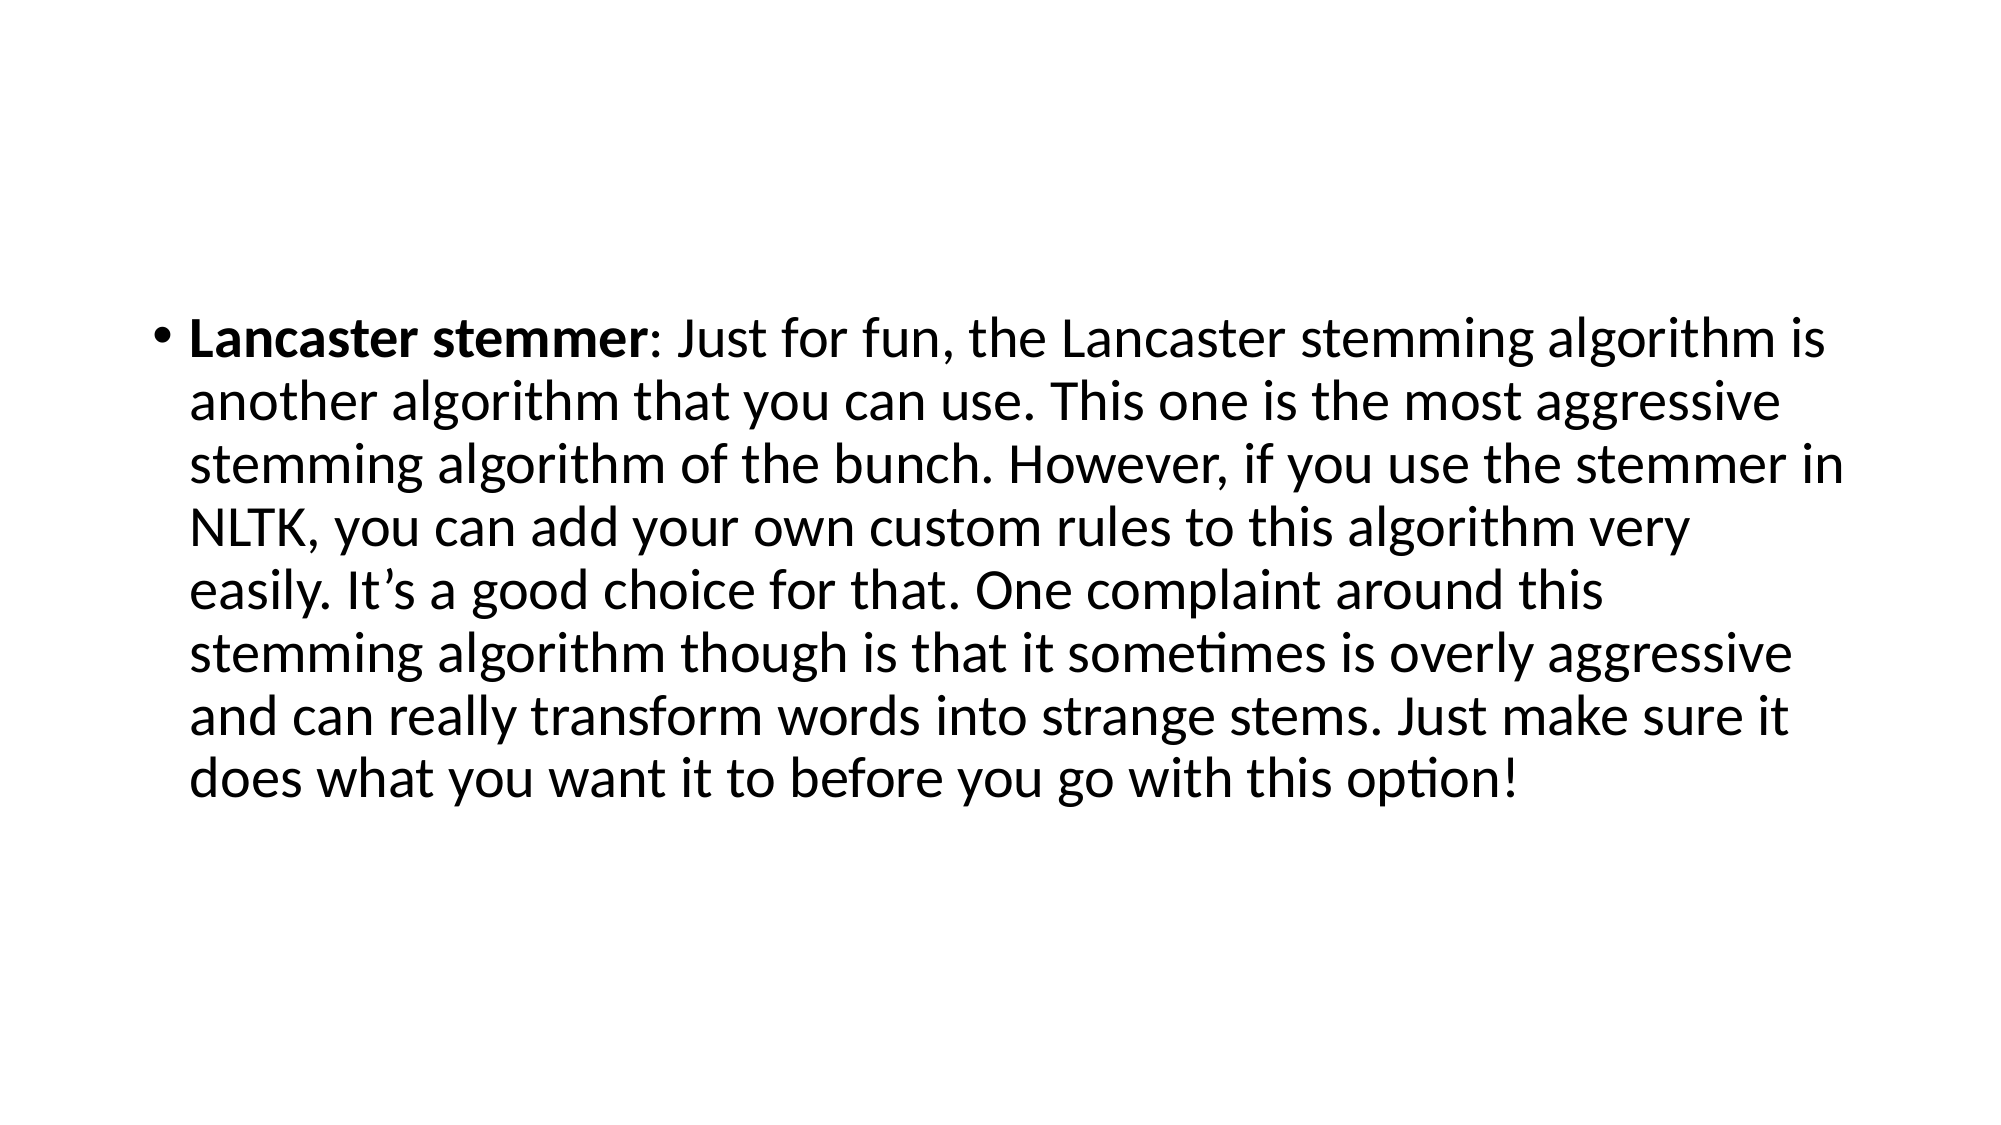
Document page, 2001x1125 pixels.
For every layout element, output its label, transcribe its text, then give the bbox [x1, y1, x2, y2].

list Lancaster stemmer: Just for fun, the Lancaster stemming algorithm is another algorithm that you can use. This one is the most aggressive stemming algorithm of the bunch. However, if you use the stemmer in NLTK, you can add your own custom rules to this algorithm very easily. It’s a good choice for that. One complaint around this stemming algorithm though is that it sometimes is overly aggressive and can really transform words into strange stems. Just make sure it does what you want it to before you go with this option! [137, 299, 1863, 1014]
